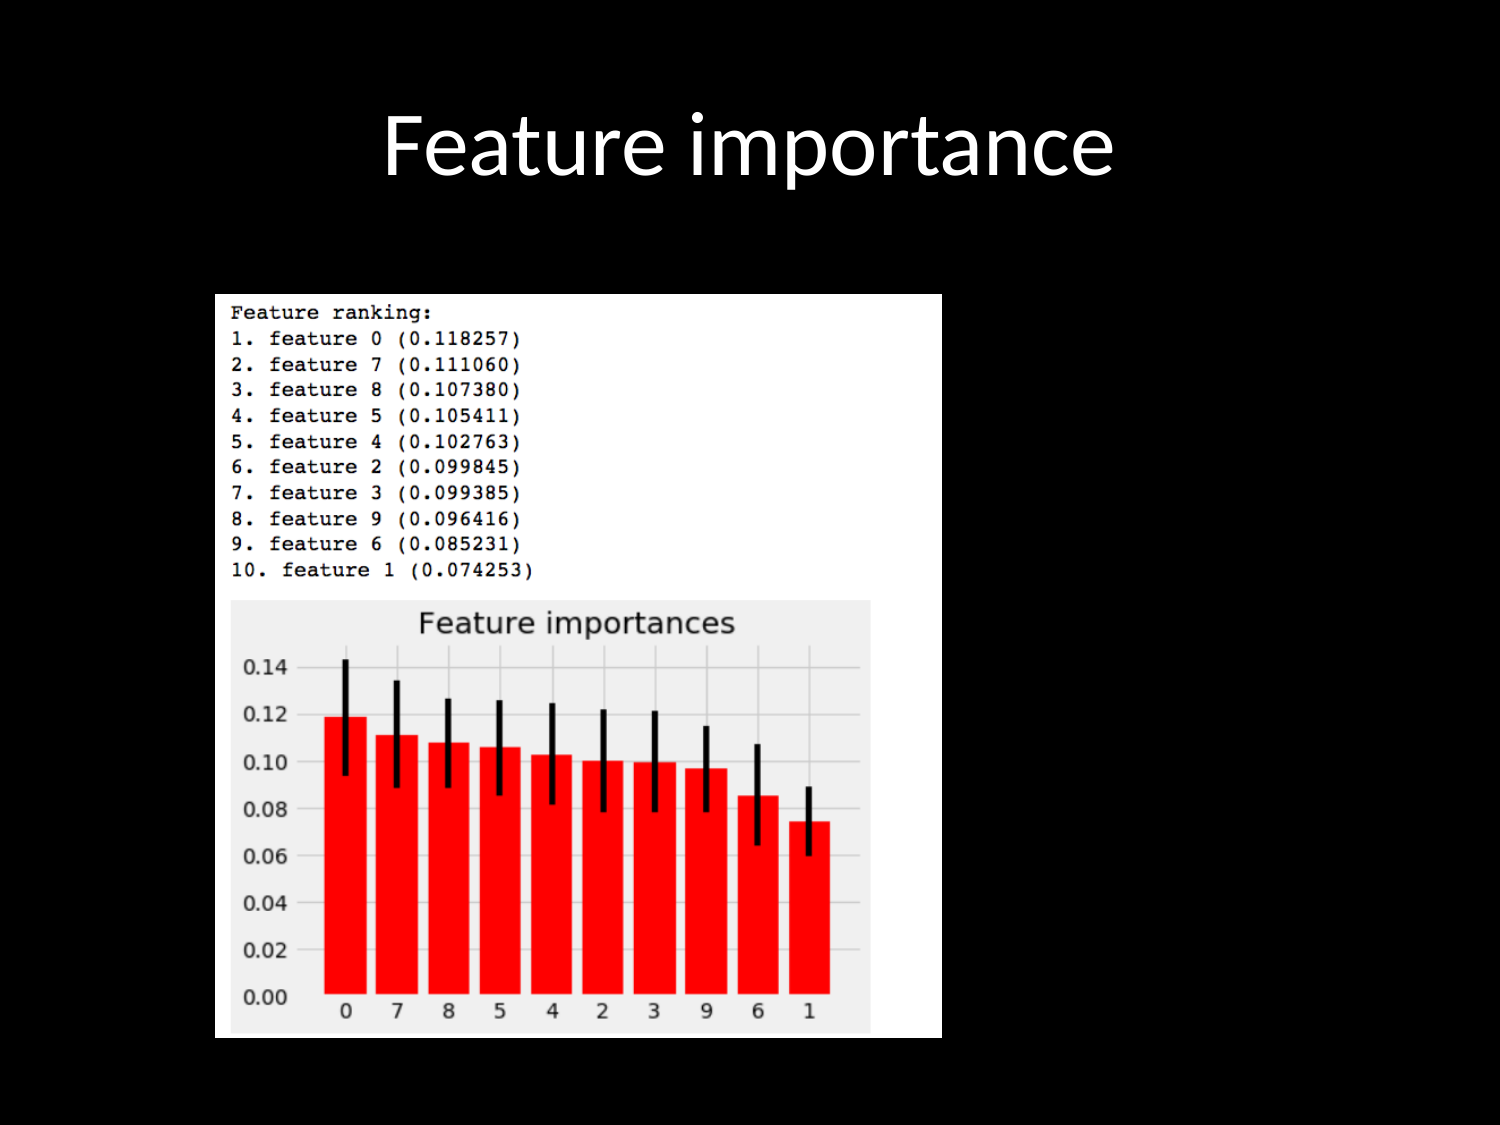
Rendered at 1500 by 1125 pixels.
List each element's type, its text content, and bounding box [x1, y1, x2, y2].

title Feature importance [75, 45, 1425, 233]
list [0, 294, 1254, 1038]
